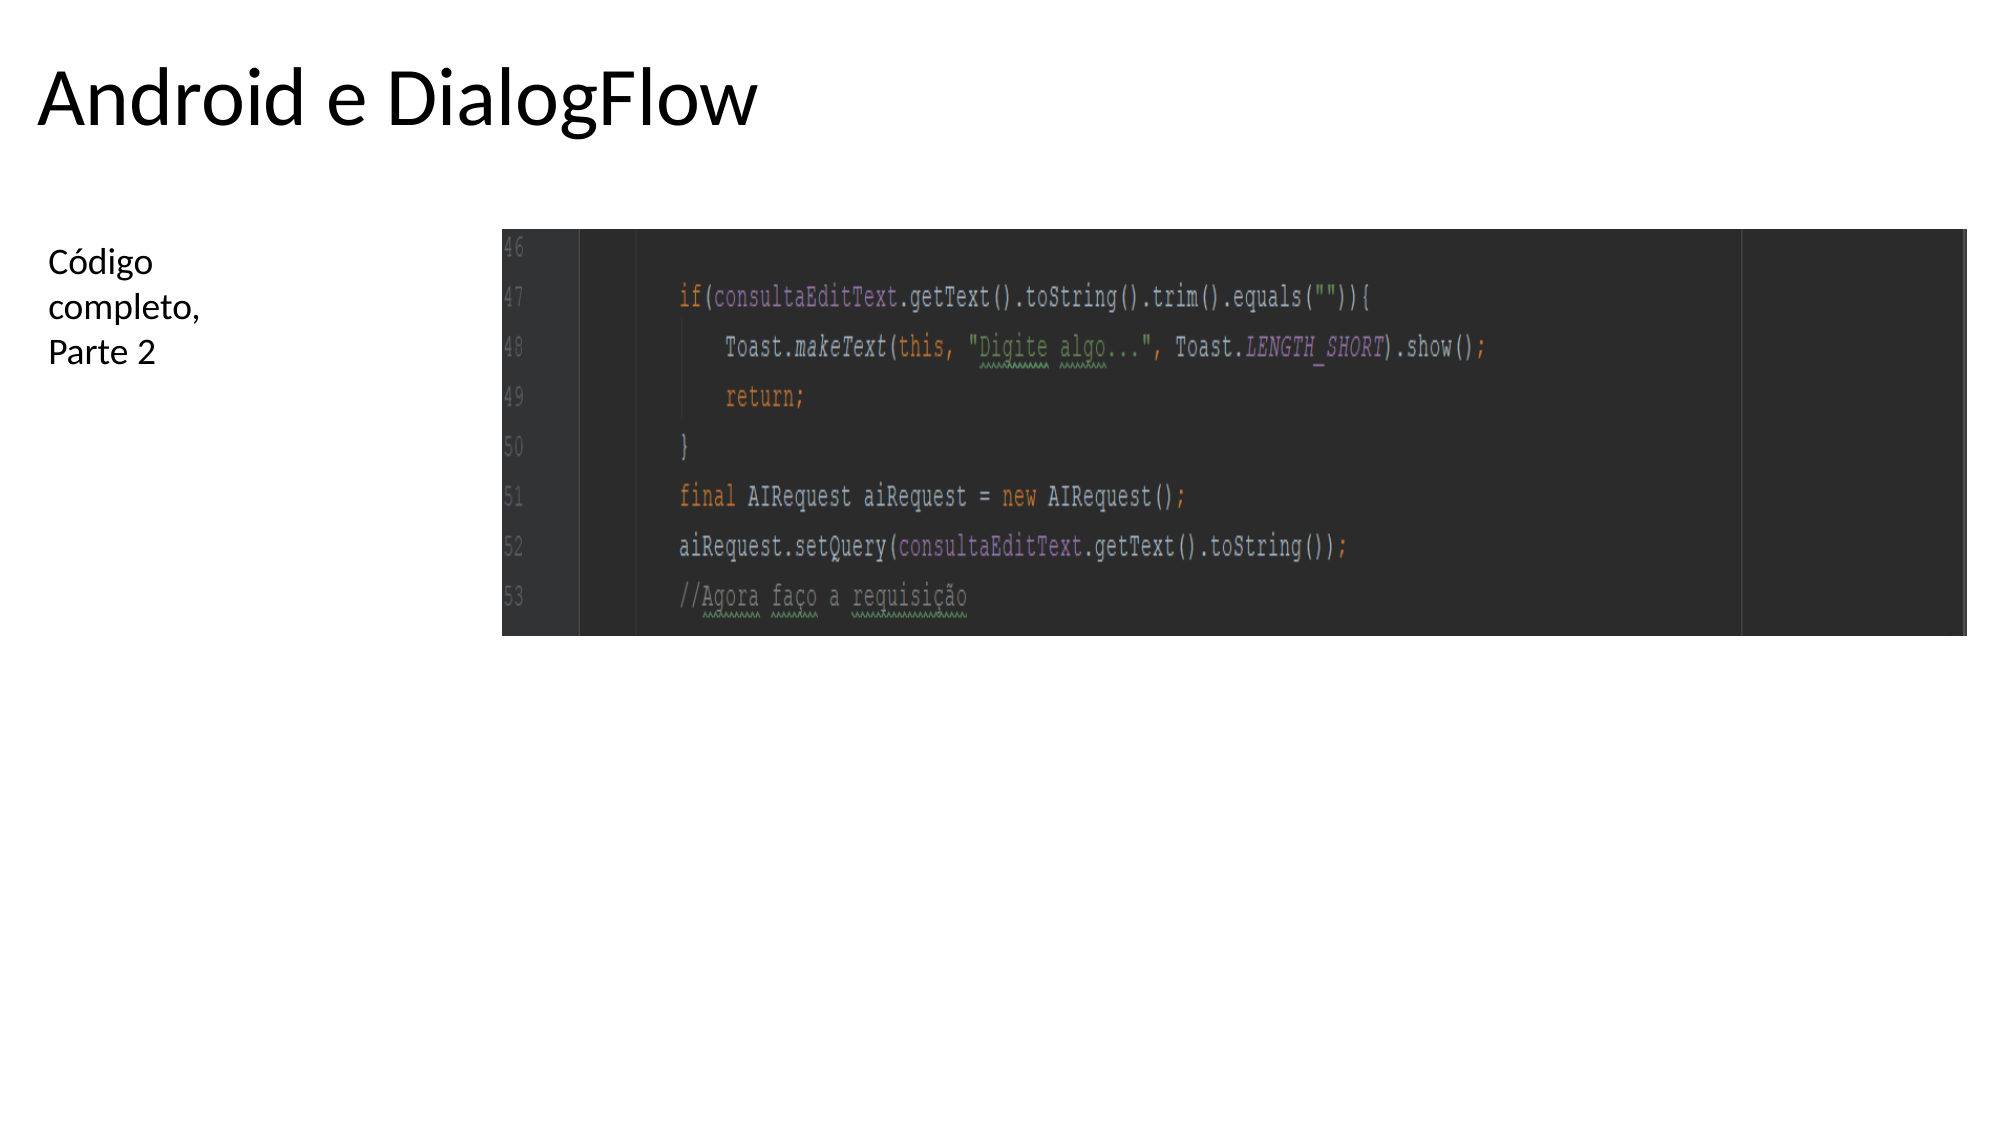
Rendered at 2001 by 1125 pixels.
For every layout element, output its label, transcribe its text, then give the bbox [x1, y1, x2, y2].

picture [501, 229, 1967, 636]
text_box Android e DialogFlow [22, 34, 972, 150]
text_box Código completo, Parte 2 [33, 229, 284, 380]
